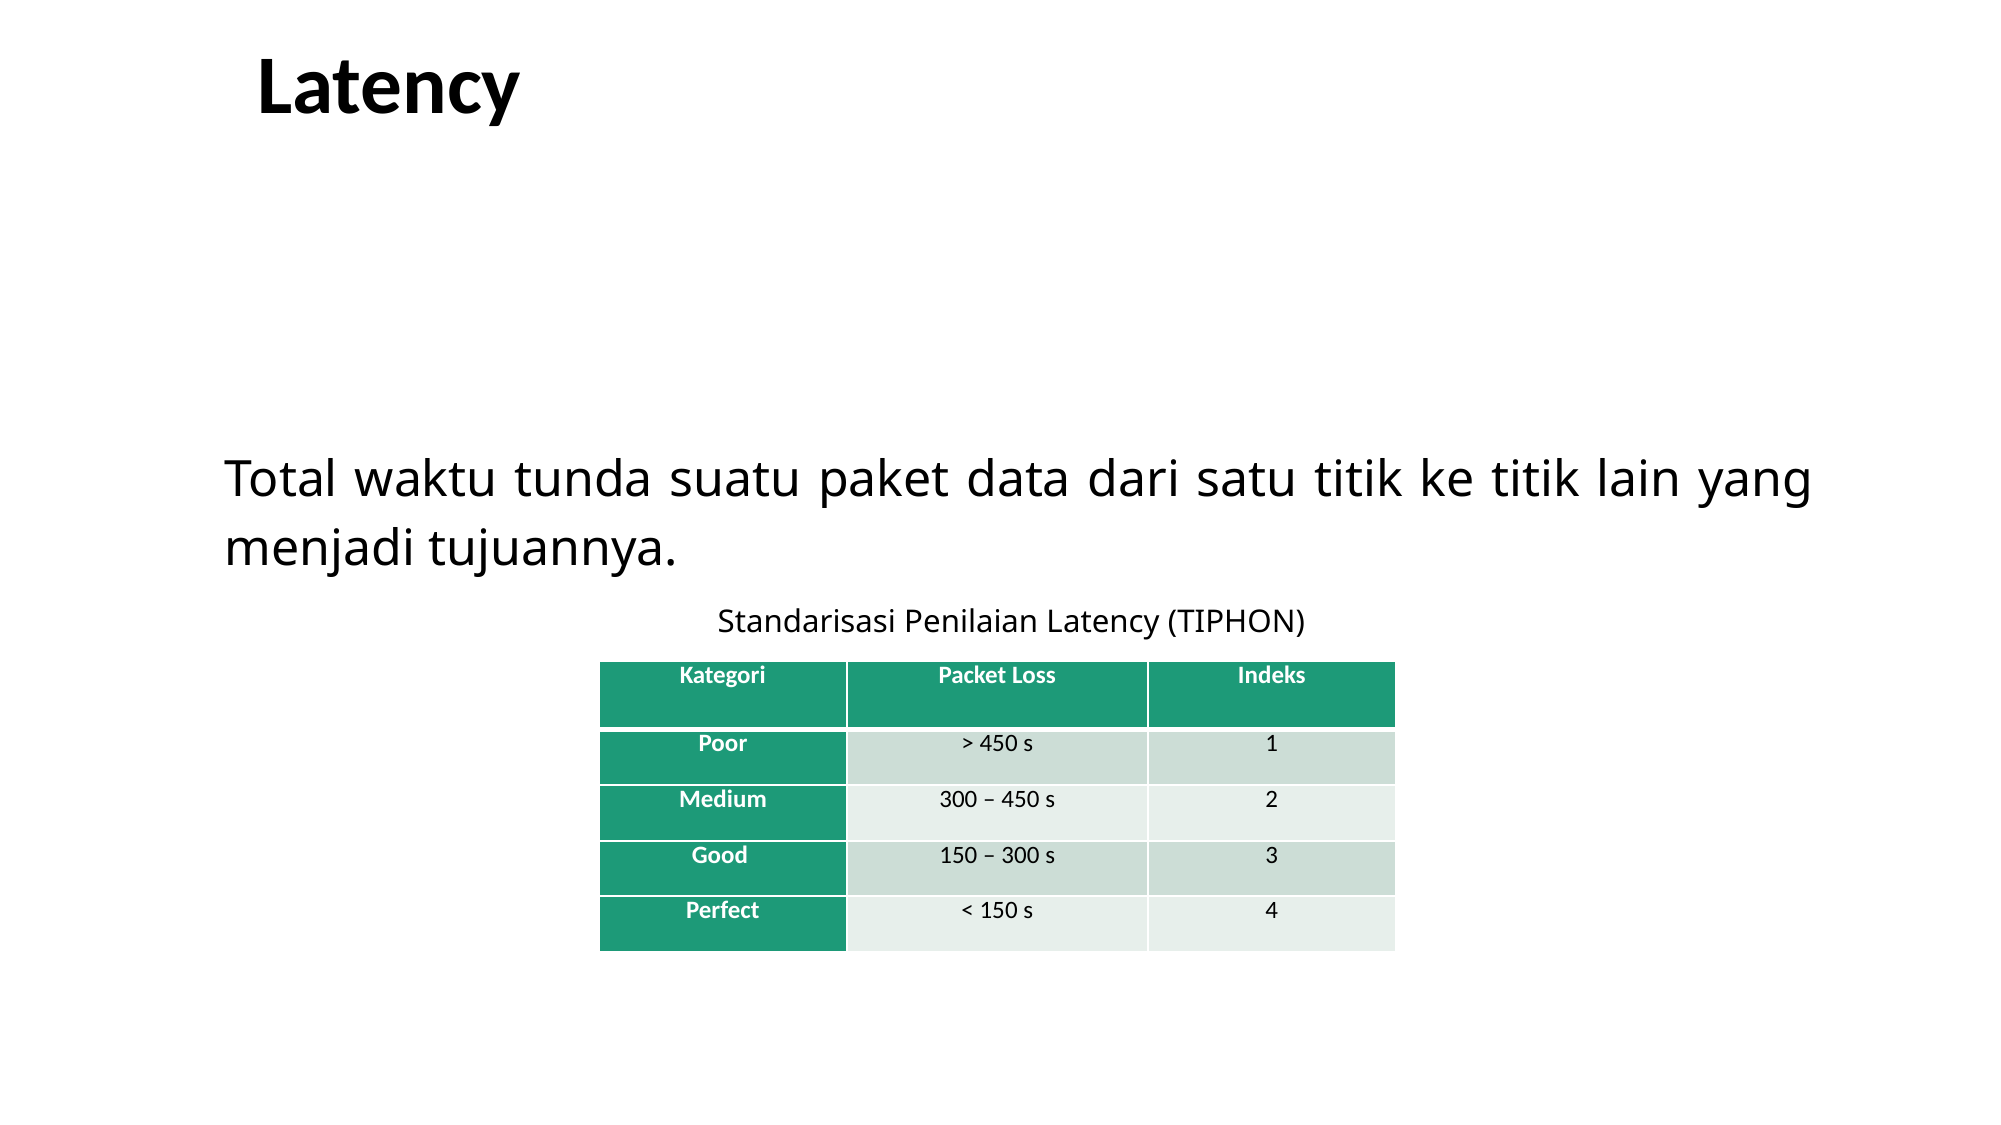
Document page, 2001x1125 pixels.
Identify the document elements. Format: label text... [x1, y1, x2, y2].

table_header Kategori [600, 662, 846, 727]
text_box Total waktu tunda suatu paket data dari satu titik ke titik lain yang menjadi tujuannya. [165, 430, 1830, 583]
table_cell 150 – 300 s [848, 842, 1147, 895]
table_cell Poor [600, 732, 846, 784]
text_box Standarisasi Penilaian Latency (TIPHON) [702, 594, 1359, 647]
table_cell Good [600, 842, 846, 895]
table_cell < 150 s [848, 897, 1147, 951]
table_cell 300 – 450 s [848, 786, 1147, 840]
table_cell > 450 s [848, 732, 1147, 784]
table_cell Perfect [600, 897, 846, 951]
table_cell 1 [1149, 732, 1395, 784]
table_header Packet Loss [848, 662, 1147, 727]
table_cell Medium [600, 786, 846, 840]
table_cell 4 [1149, 897, 1395, 951]
table_header Indeks [1149, 662, 1395, 727]
table_cell 2 [1149, 786, 1395, 840]
table_cell 3 [1149, 842, 1395, 895]
text_box Latency [114, 22, 665, 138]
